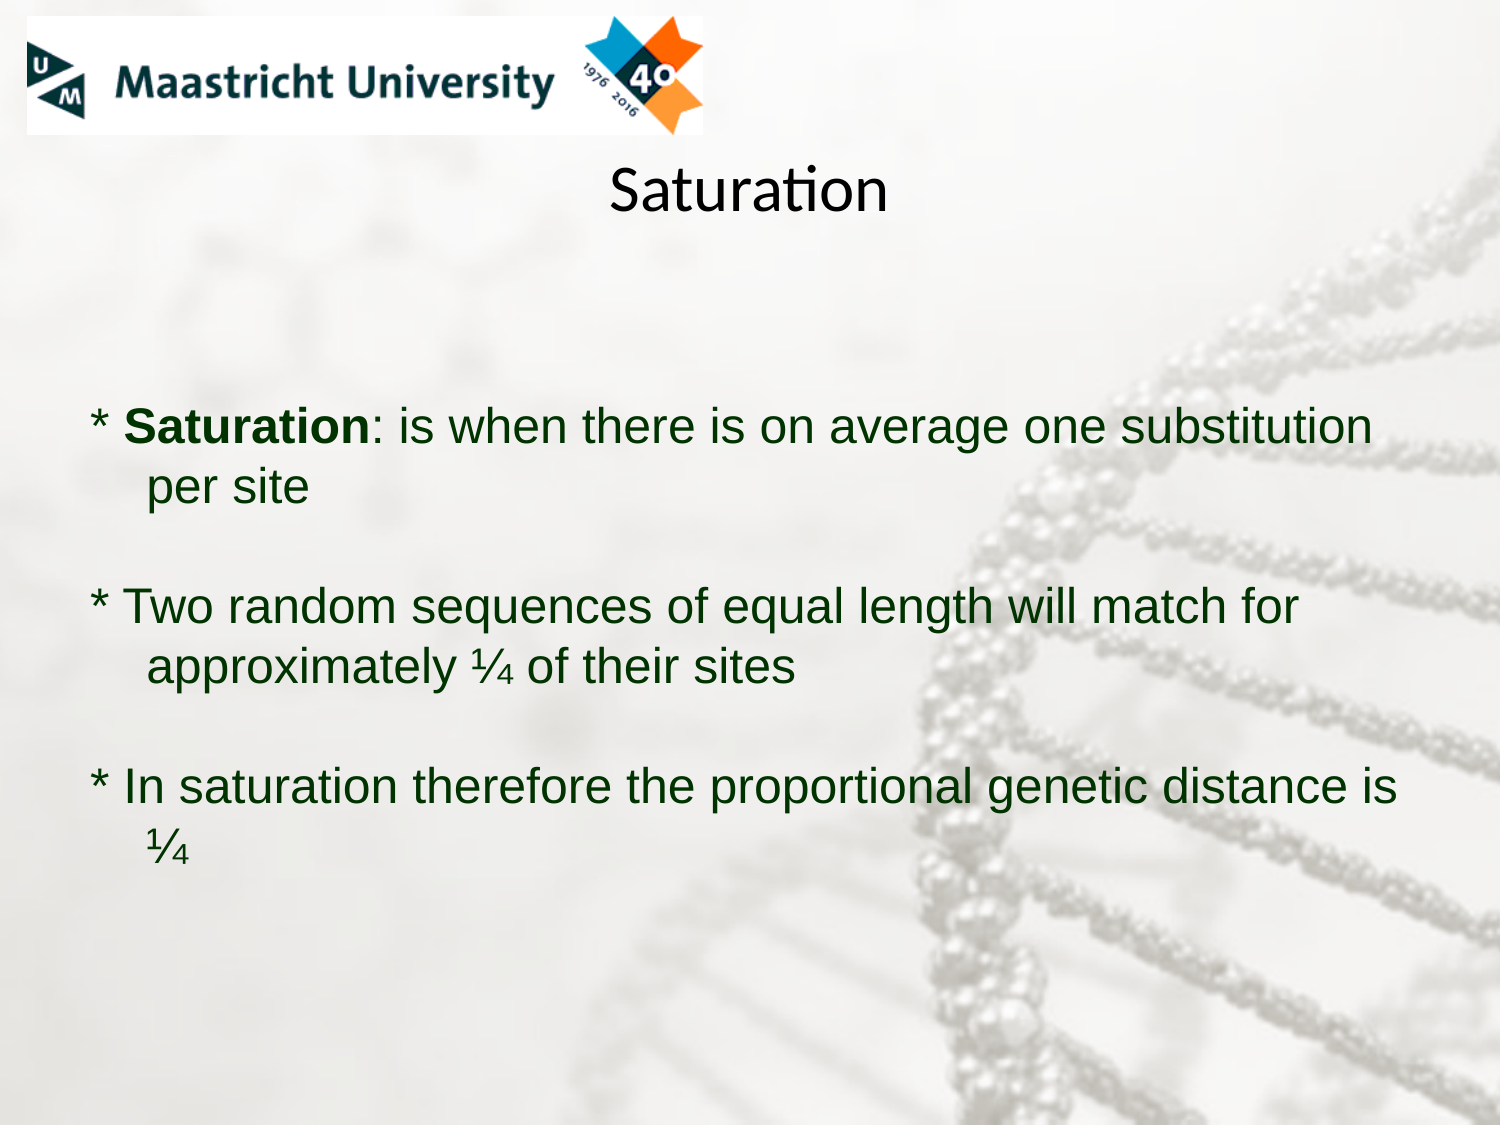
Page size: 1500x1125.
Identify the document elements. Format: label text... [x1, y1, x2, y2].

title Saturation [75, 137, 1425, 233]
picture [27, 16, 703, 135]
list * Saturation: is when there is on average one substitution per site * Two random sequences of equal length will match for approximately ¼ of their sites * In saturation therefore the proportional genetic distance is ¼ [75, 307, 1425, 961]
